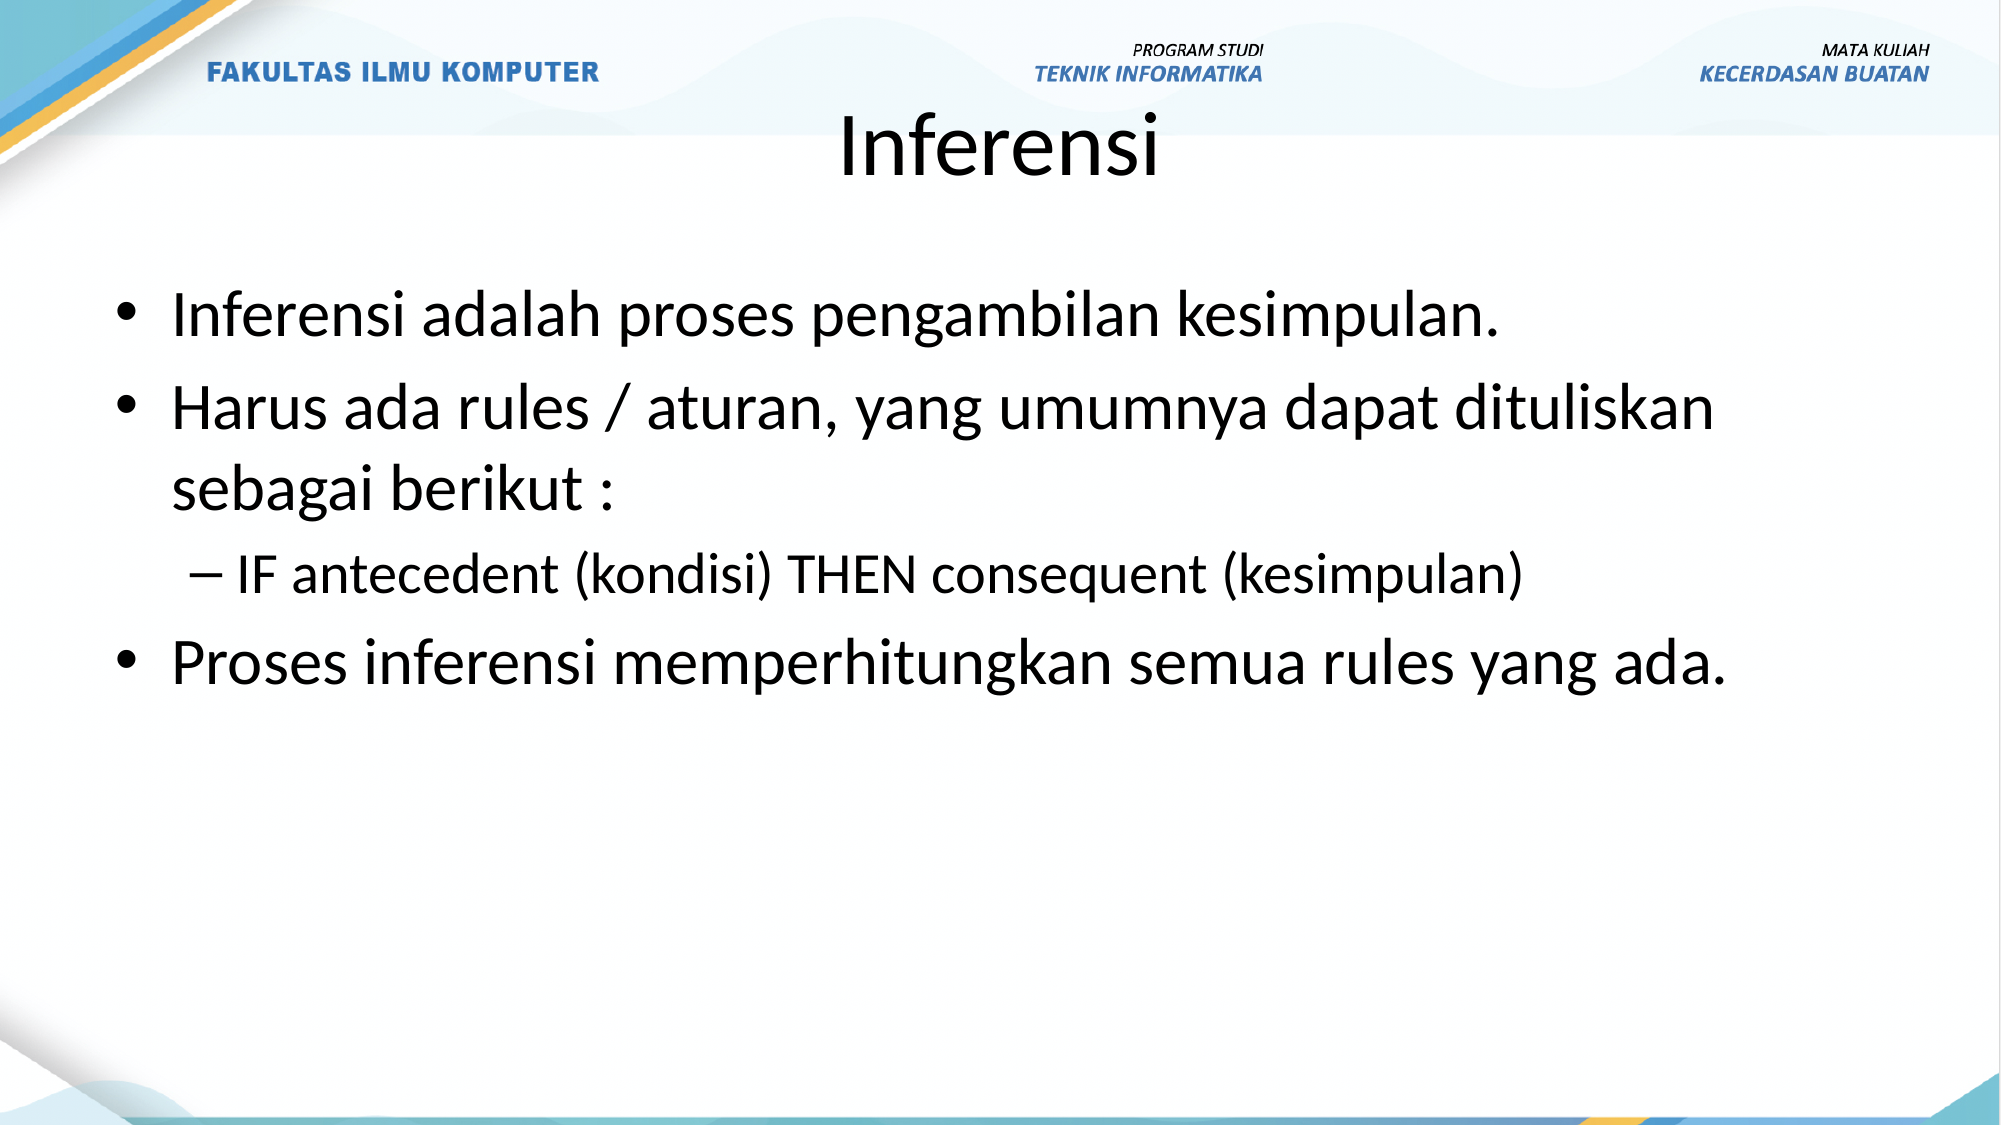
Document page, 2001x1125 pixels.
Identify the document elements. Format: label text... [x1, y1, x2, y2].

picture [0, 0, 2001, 1125]
title Inferensi [99, 45, 1900, 233]
list Inferensi adalah proses pengambilan kesimpulan. Harus ada rules / aturan, yang umumnya dapat dituliskan sebagai berikut : IF antecedent (kondisi) THEN consequent (kesimpulan) Proses inferensi memperhitungkan semua rules yang ada. [99, 262, 1900, 1005]
